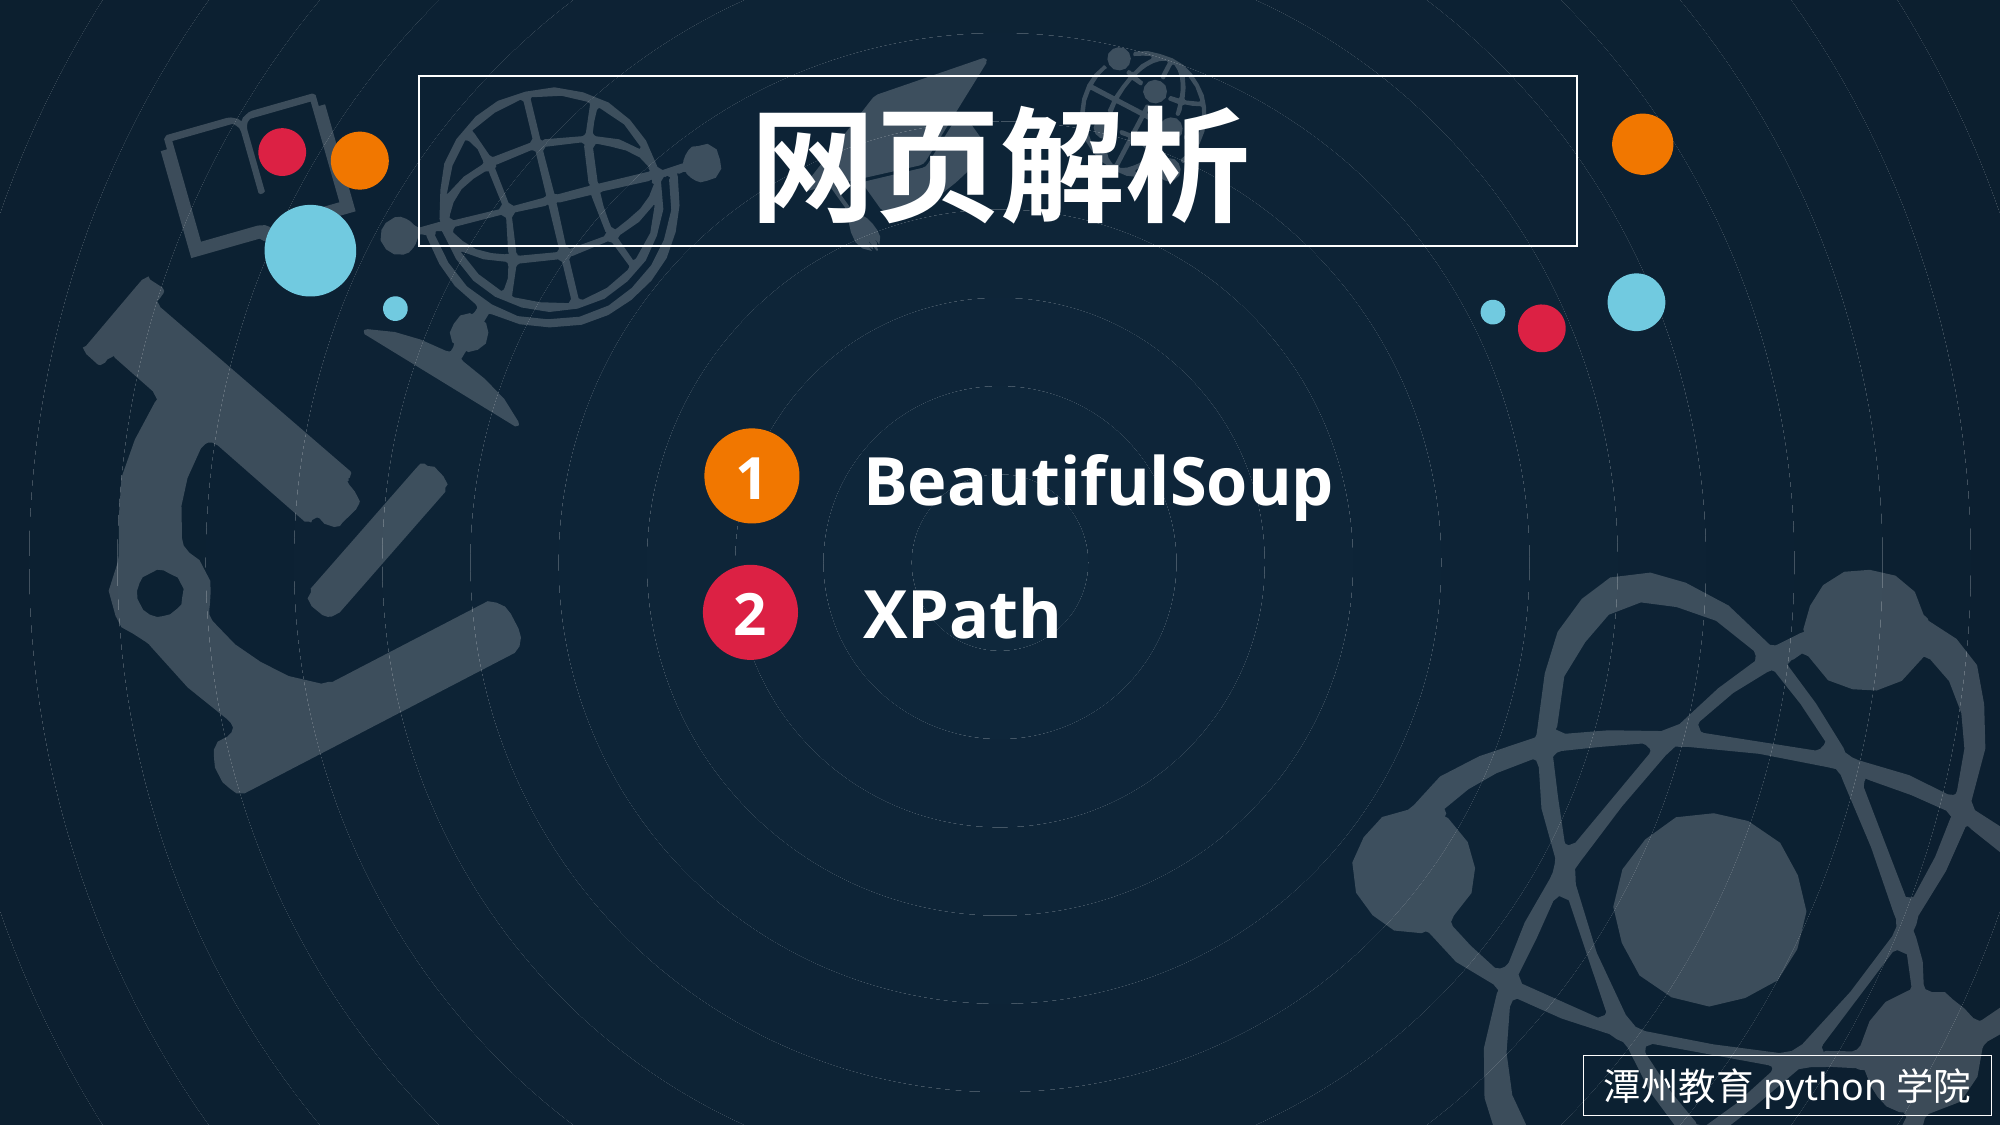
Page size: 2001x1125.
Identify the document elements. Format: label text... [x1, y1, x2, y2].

text_box 2 [701, 563, 800, 661]
text_box XPath [848, 564, 1476, 660]
text_box 潭州教育python学院 [1583, 1055, 1992, 1116]
text_box BeautifulSoup [848, 431, 1365, 527]
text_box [253, 108, 423, 339]
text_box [418, 76, 1581, 247]
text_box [1464, 157, 1725, 346]
text_box 1 [703, 427, 801, 525]
